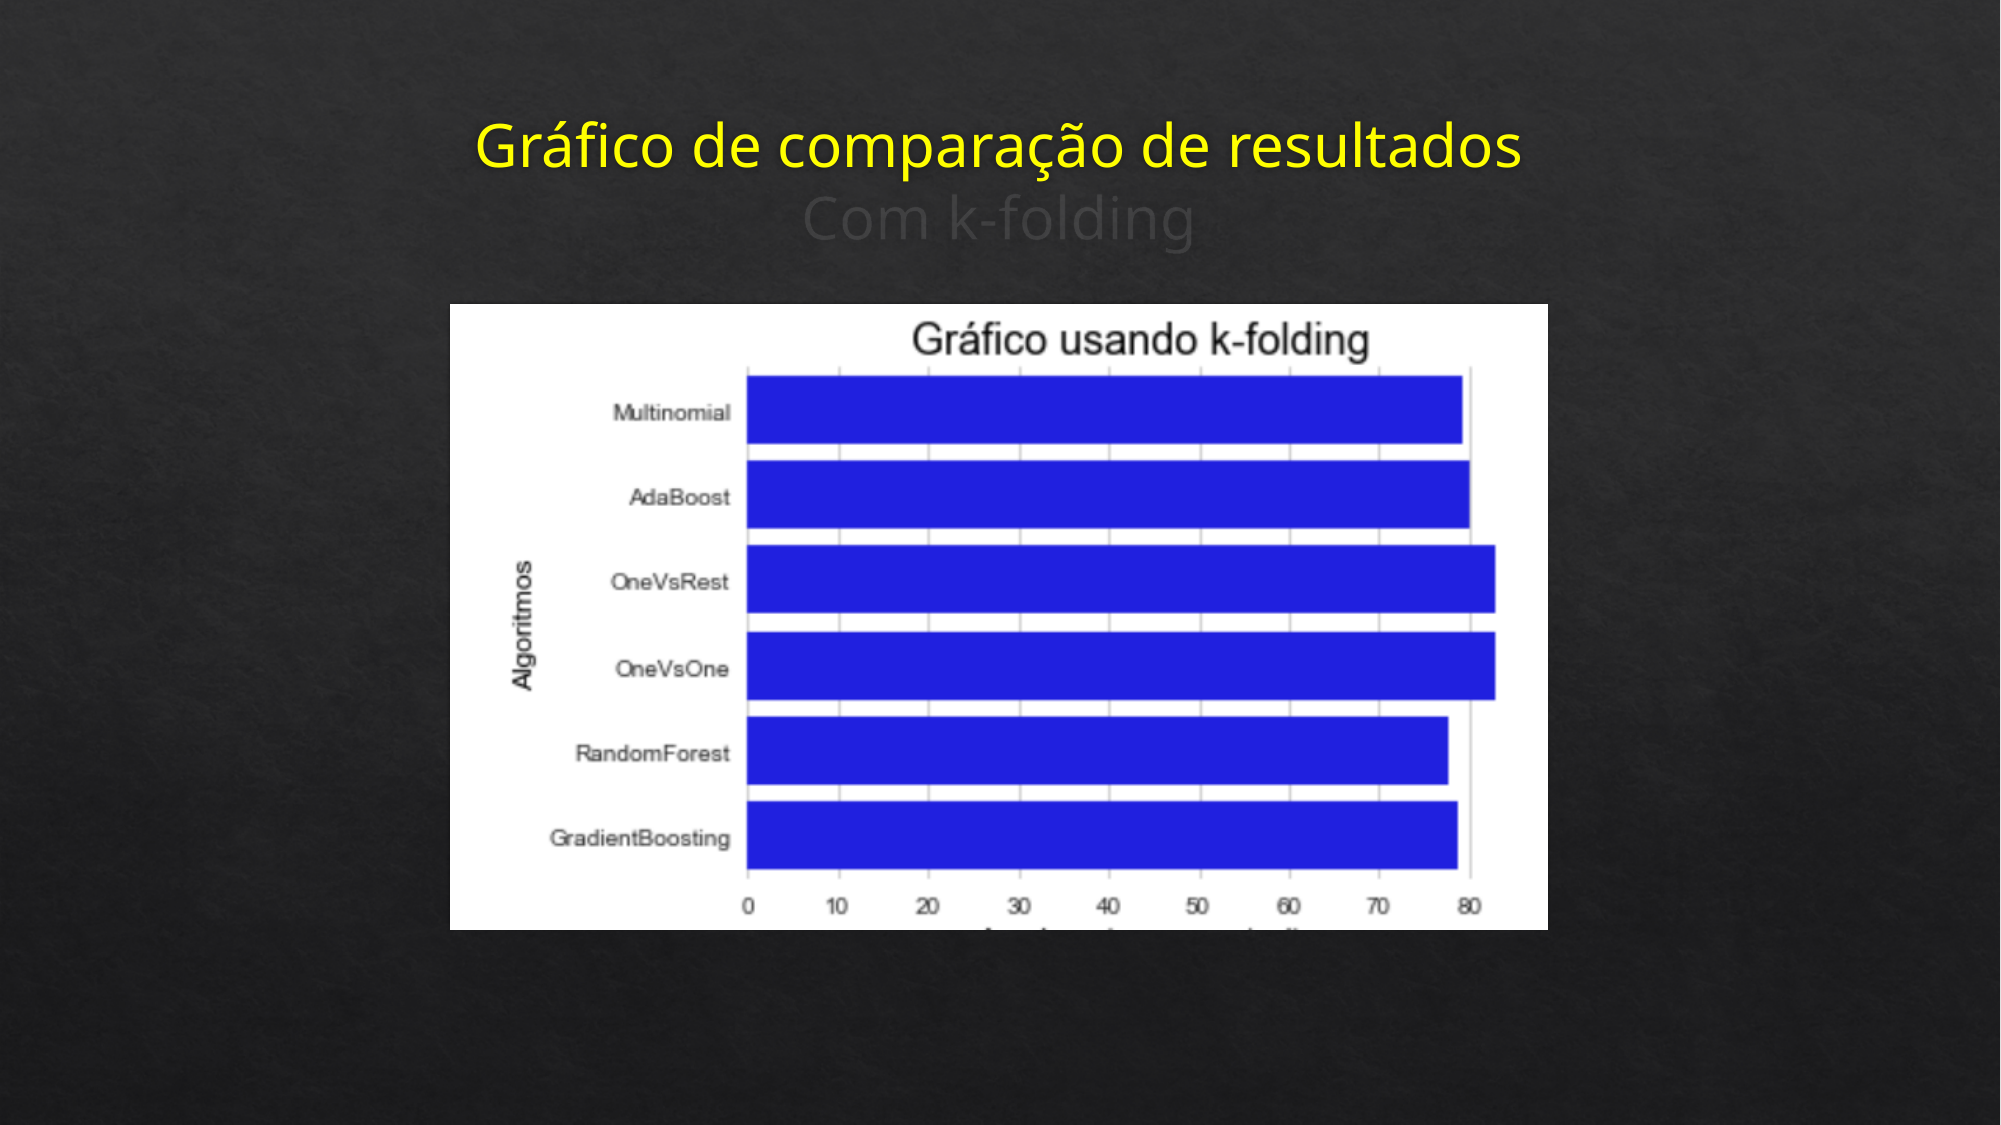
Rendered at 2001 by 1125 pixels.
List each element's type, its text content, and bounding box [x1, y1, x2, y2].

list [450, 304, 1548, 930]
title Gráfico de comparação de resultados Com k-folding [149, 99, 1849, 260]
